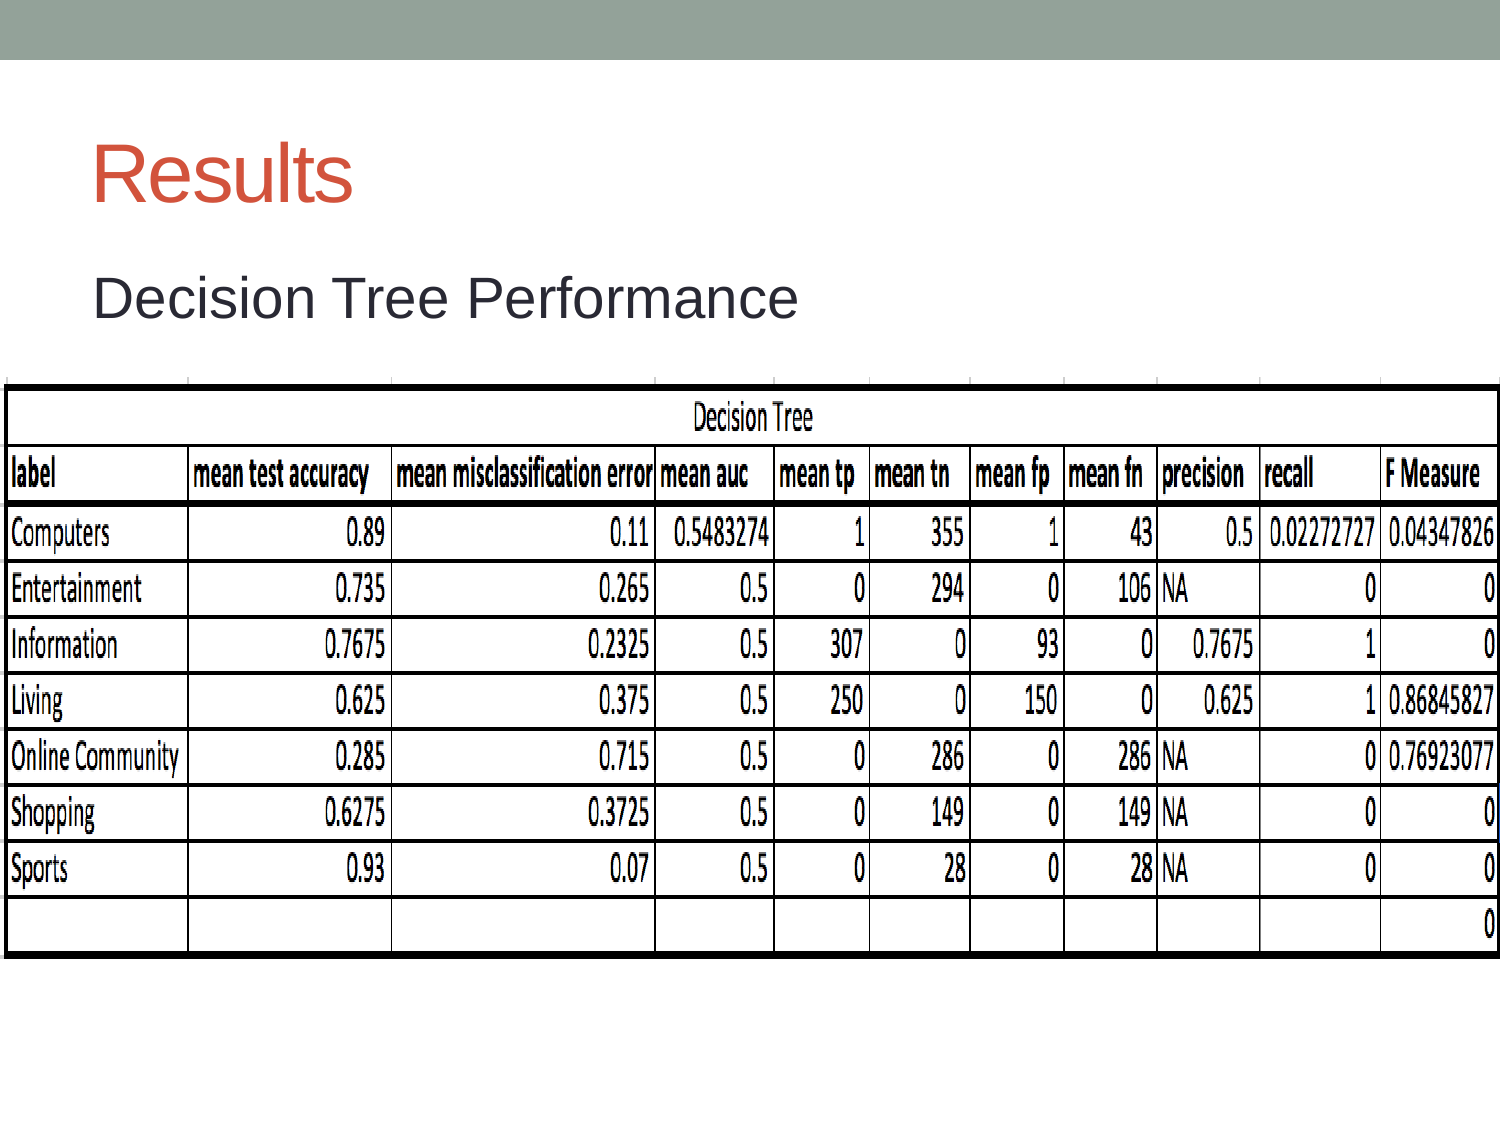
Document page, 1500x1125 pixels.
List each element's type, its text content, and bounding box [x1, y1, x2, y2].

picture [0, 377, 1500, 959]
text_box Decision Tree Performance [78, 252, 816, 338]
title Results [75, 87, 1425, 250]
